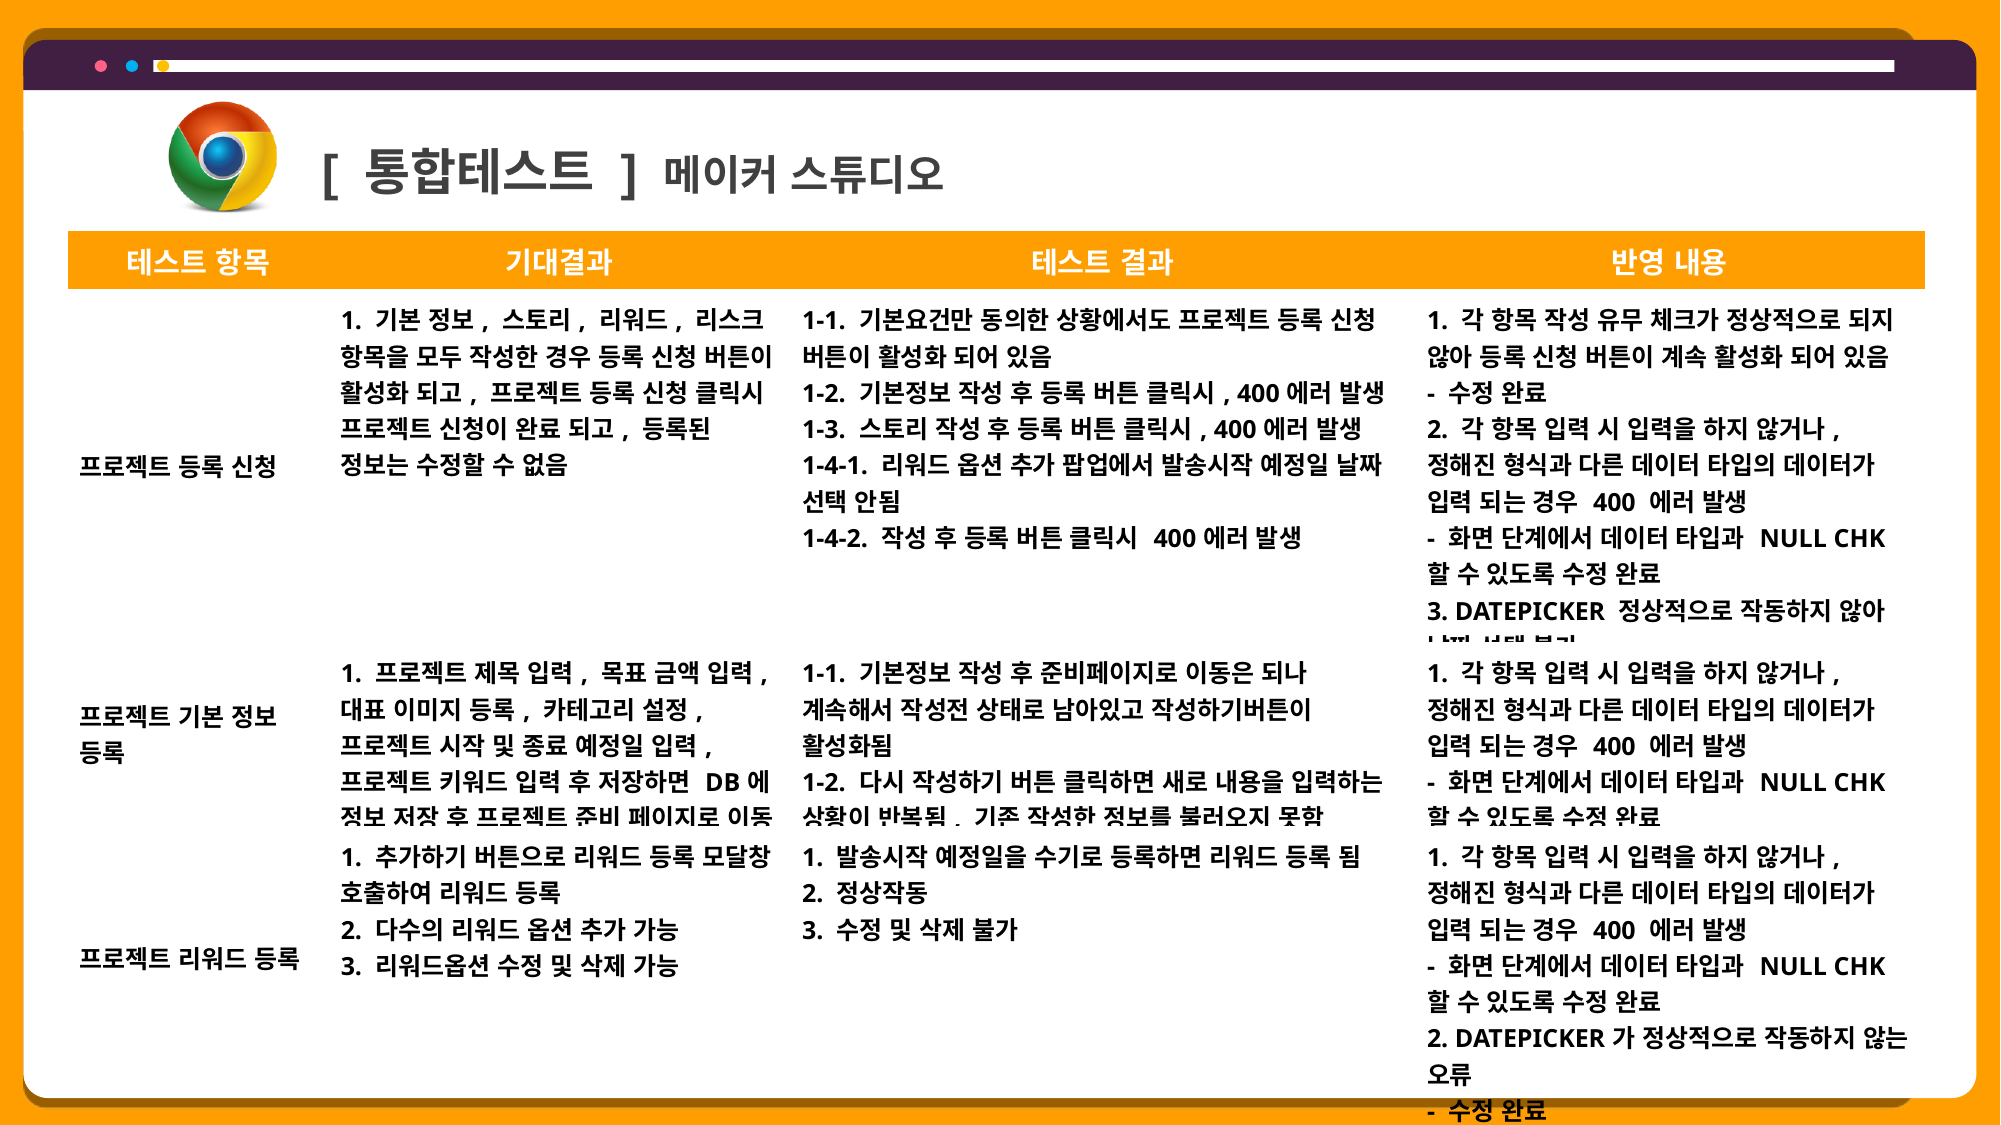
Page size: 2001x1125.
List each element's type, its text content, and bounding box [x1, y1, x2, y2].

table_cell 1-1. 기본요건만 동의한 상황에서도 프로젝트 등록 신청 버튼이 활성화 되어 있음 1-2. 기본정보 작성 후 등록 버튼 클릭시, 400에러 발생 1-3. 스토리 작성 후 등록 버튼 클릭시, 400에러 발생 1-4-1. 리워드 옵션 추가 팝업에서 발송시작 예정일 날짜 선택 안됨 1-4-2. 작성 후 등록 버튼 클릭시 400에러 발생 [790, 289, 1415, 642]
text_box [124, 59, 140, 73]
table_cell 1. 각 항목 작성 유무 체크가 정상적으로 되지 않아 등록 신청 버튼이 계속 활성화 되어 있음 - 수정 완료 2. 각 항목 입력 시 입력을 하지 않거나, 정해진 형식과 다른 데이터 타입의 데이터가 입력 되는 경우 400 에러 발생 - 화면 단계에서 데이터 타입과 NULL CHK 할 수 있도록 수정 완료 3. DATEPICKER 정상적으로 작동하지 않아 날짜 선택 불가 - 수정 완료 [1415, 289, 1925, 642]
text_box [22, 38, 1978, 92]
table_cell 1. 각 항목 입력 시 입력을 하지 않거나, 정해진 형식과 다른 데이터 타입의 데이터가 입력 되는 경우 400 에러 발생 - 화면 단계에서 데이터 타입과 NULL CHK 할 수 있도록 수정 완료 2. DATEPICKER가 정상적으로 작동하지 않는 오류 - 수정 완료 [1415, 826, 1925, 1089]
table_header 기대결과 [329, 231, 790, 289]
table_cell 1. 각 항목 입력 시 입력을 하지 않거나, 정해진 형식과 다른 데이터 타입의 데이터가 입력 되는 경우 400 에러 발생 - 화면 단계에서 데이터 타입과 NULL CHK 할 수 있도록 수정 완료 [1415, 642, 1925, 826]
table_cell 1. 추가하기 버튼으로 리워드 등록 모달창 호출하여 리워드 등록 2. 다수의 리워드 옵션 추가 가능 3. 리워드옵션 수정 및 삭제 가능 [329, 826, 790, 1089]
picture [163, 96, 282, 216]
text_box [155, 59, 171, 73]
text_box [167, 59, 1896, 73]
text_box [93, 59, 109, 73]
table_cell 1. 발송시작 예정일을 수기로 등록하면 리워드 등록 됨 2. 정상작동 3. 수정 및 삭제 불가 [790, 826, 1415, 1089]
table_cell 1. 기본 정보, 스토리, 리워드, 리스크 항목을 모두 작성한 경우 등록 신청 버튼이 활성화 되고, 프로젝트 등록 신청 클릭시 프로젝트 신청이 완료 되고, 등록된 정보는 수정할 수 없음 [329, 289, 790, 642]
table_cell 프로젝트 리워드 등록 [68, 826, 329, 1089]
text_box [22, 92, 1978, 1100]
table_header 테스트 항목 [68, 231, 329, 289]
table_cell 프로젝트 등록 신청 [68, 289, 329, 642]
table_cell 1. 프로젝트 제목 입력, 목표 금액 입력, 대표 이미지 등록, 카테고리 설정, 프로젝트 시작 및 종료 예정일 입력, 프로젝트 키워드 입력 후 저장하면 DB에 정보 저장 후 프로젝트 준비 페이지로 이동 [329, 642, 790, 826]
table_header 반영 내용 [1415, 231, 1925, 289]
table_cell 프로젝트 기본 정보 등록 [68, 642, 329, 826]
table_cell 1-1. 기본정보 작성 후 준비페이지로 이동은 되나 계속해서 작성전 상태로 남아있고 작성하기버튼이 활성화됨 1-2. 다시 작성하기 버튼 클릭하면 새로 내용을 입력하는 상황이 반복됨, 기존 작성한 정보를 불러오지 못함 [790, 642, 1415, 826]
text_box [ 통합테스트 ] 메이커 스튜디오 [306, 102, 1960, 208]
table_header 테스트 결과 [790, 231, 1415, 289]
text_box [152, 59, 159, 73]
